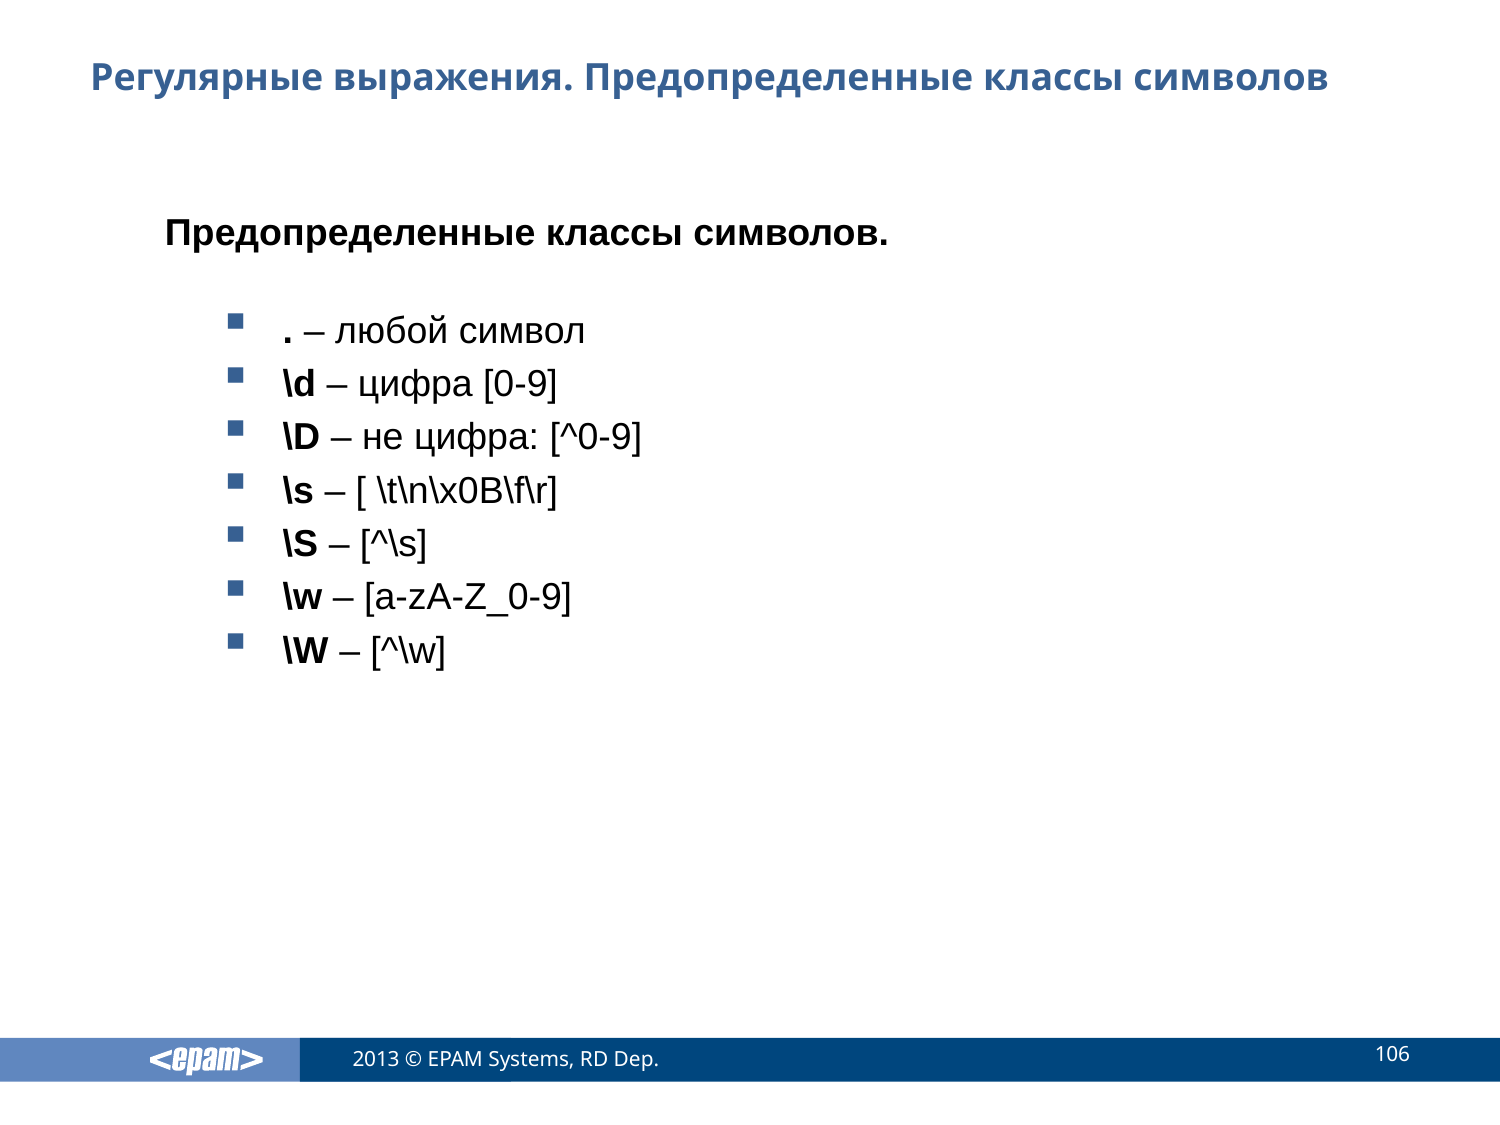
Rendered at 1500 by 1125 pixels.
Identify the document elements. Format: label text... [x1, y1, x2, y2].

list Предопределенные классы символов. . – любой символ \d – цифра [0-9] \D – не цифра: [^0-9] \s – [ \t\n\x0B\f\r] \S – [^\s] \w – [a-zA-Z_0-9] \W – [^\w] [150, 200, 1350, 988]
title Регулярные выражения. Предопределенные классы символов [75, 45, 1425, 163]
footer 2013 © EPAM Systems, RD Dep. [337, 1028, 738, 1088]
slide_number 106 [1262, 1025, 1425, 1085]
